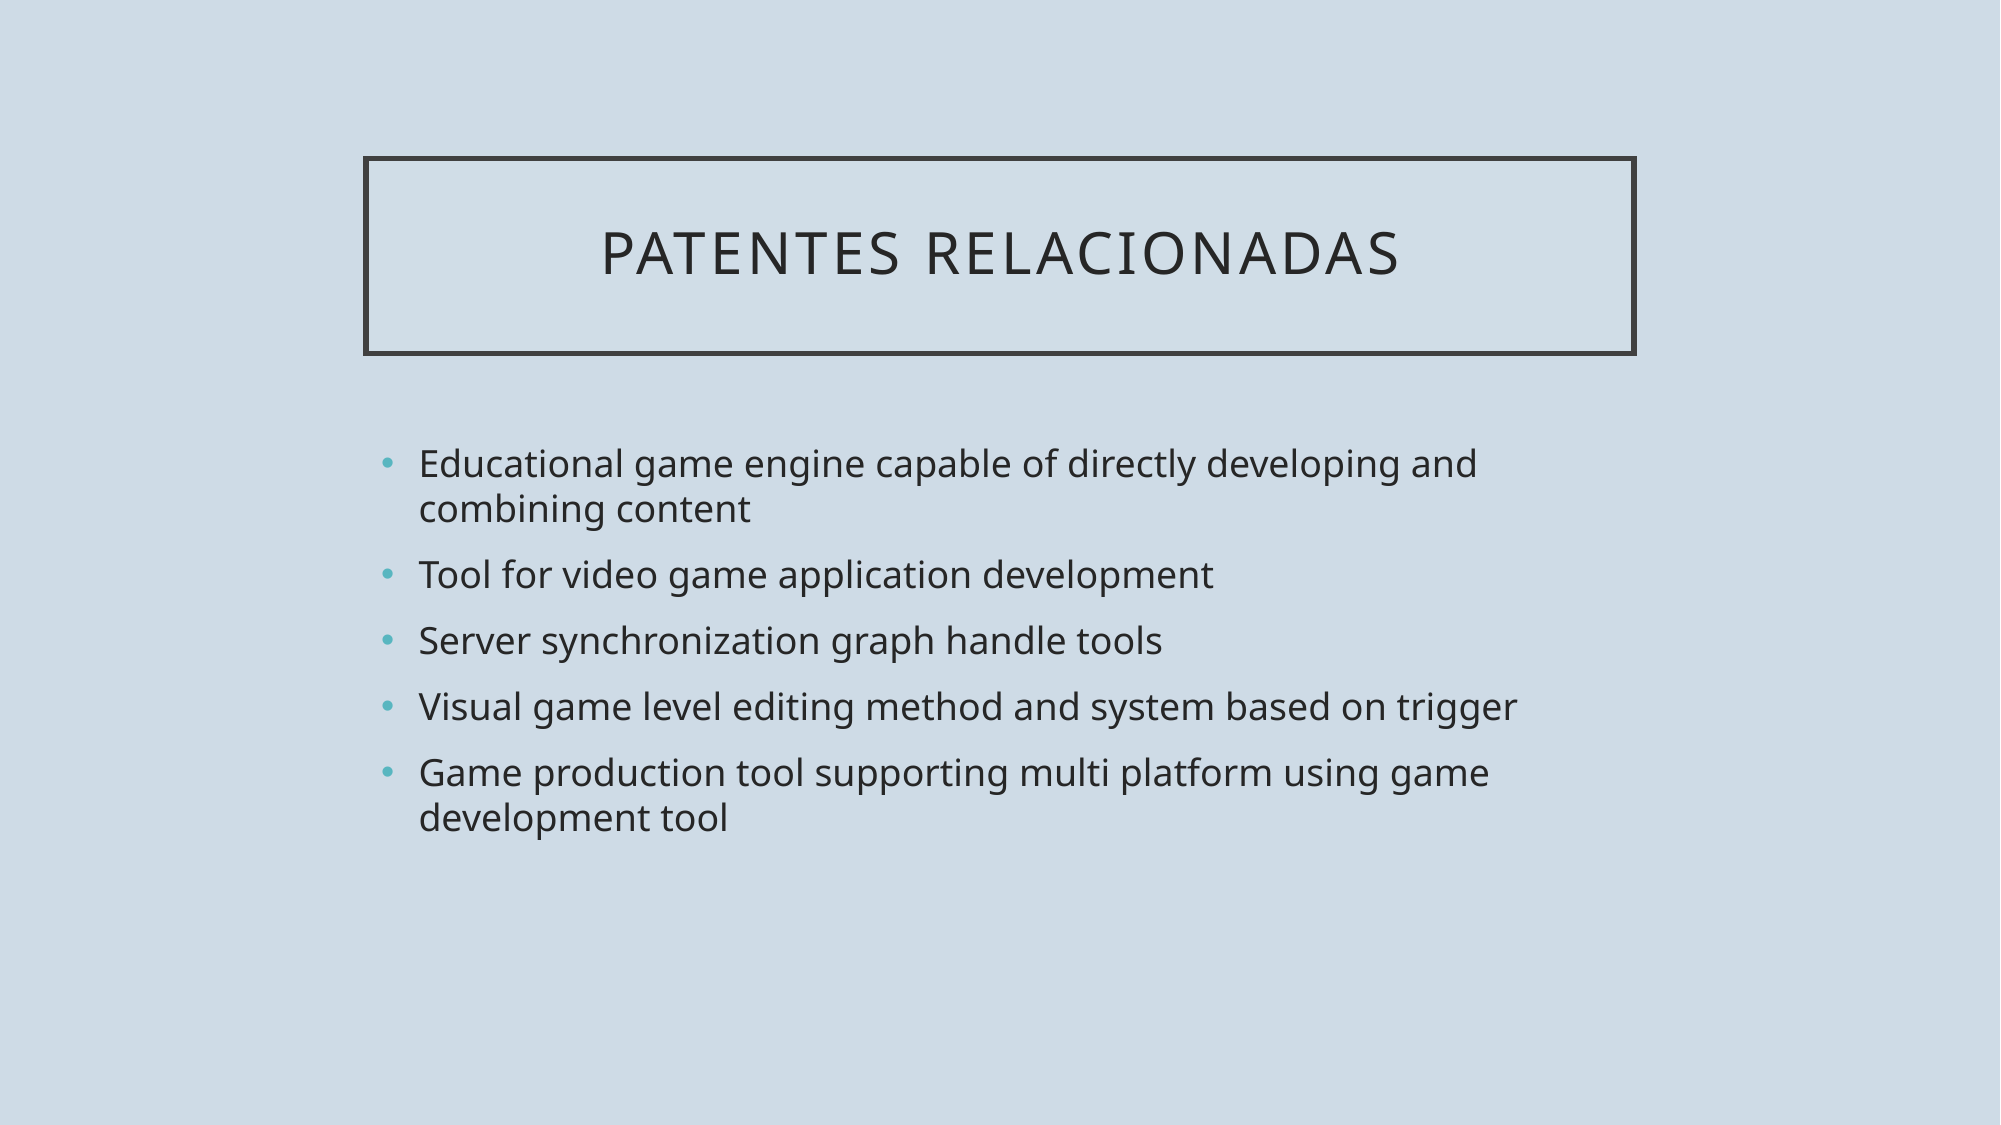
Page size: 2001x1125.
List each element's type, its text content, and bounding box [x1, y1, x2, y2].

list Educational game engine capable of directly developing and combining content Tool for video game application development Server synchronization graph handle tools Visual game level editing method and system based on trigger Game production tool supporting multi platform using game development tool [366, 432, 1634, 942]
title Patentes relacionadas [363, 156, 1637, 356]
